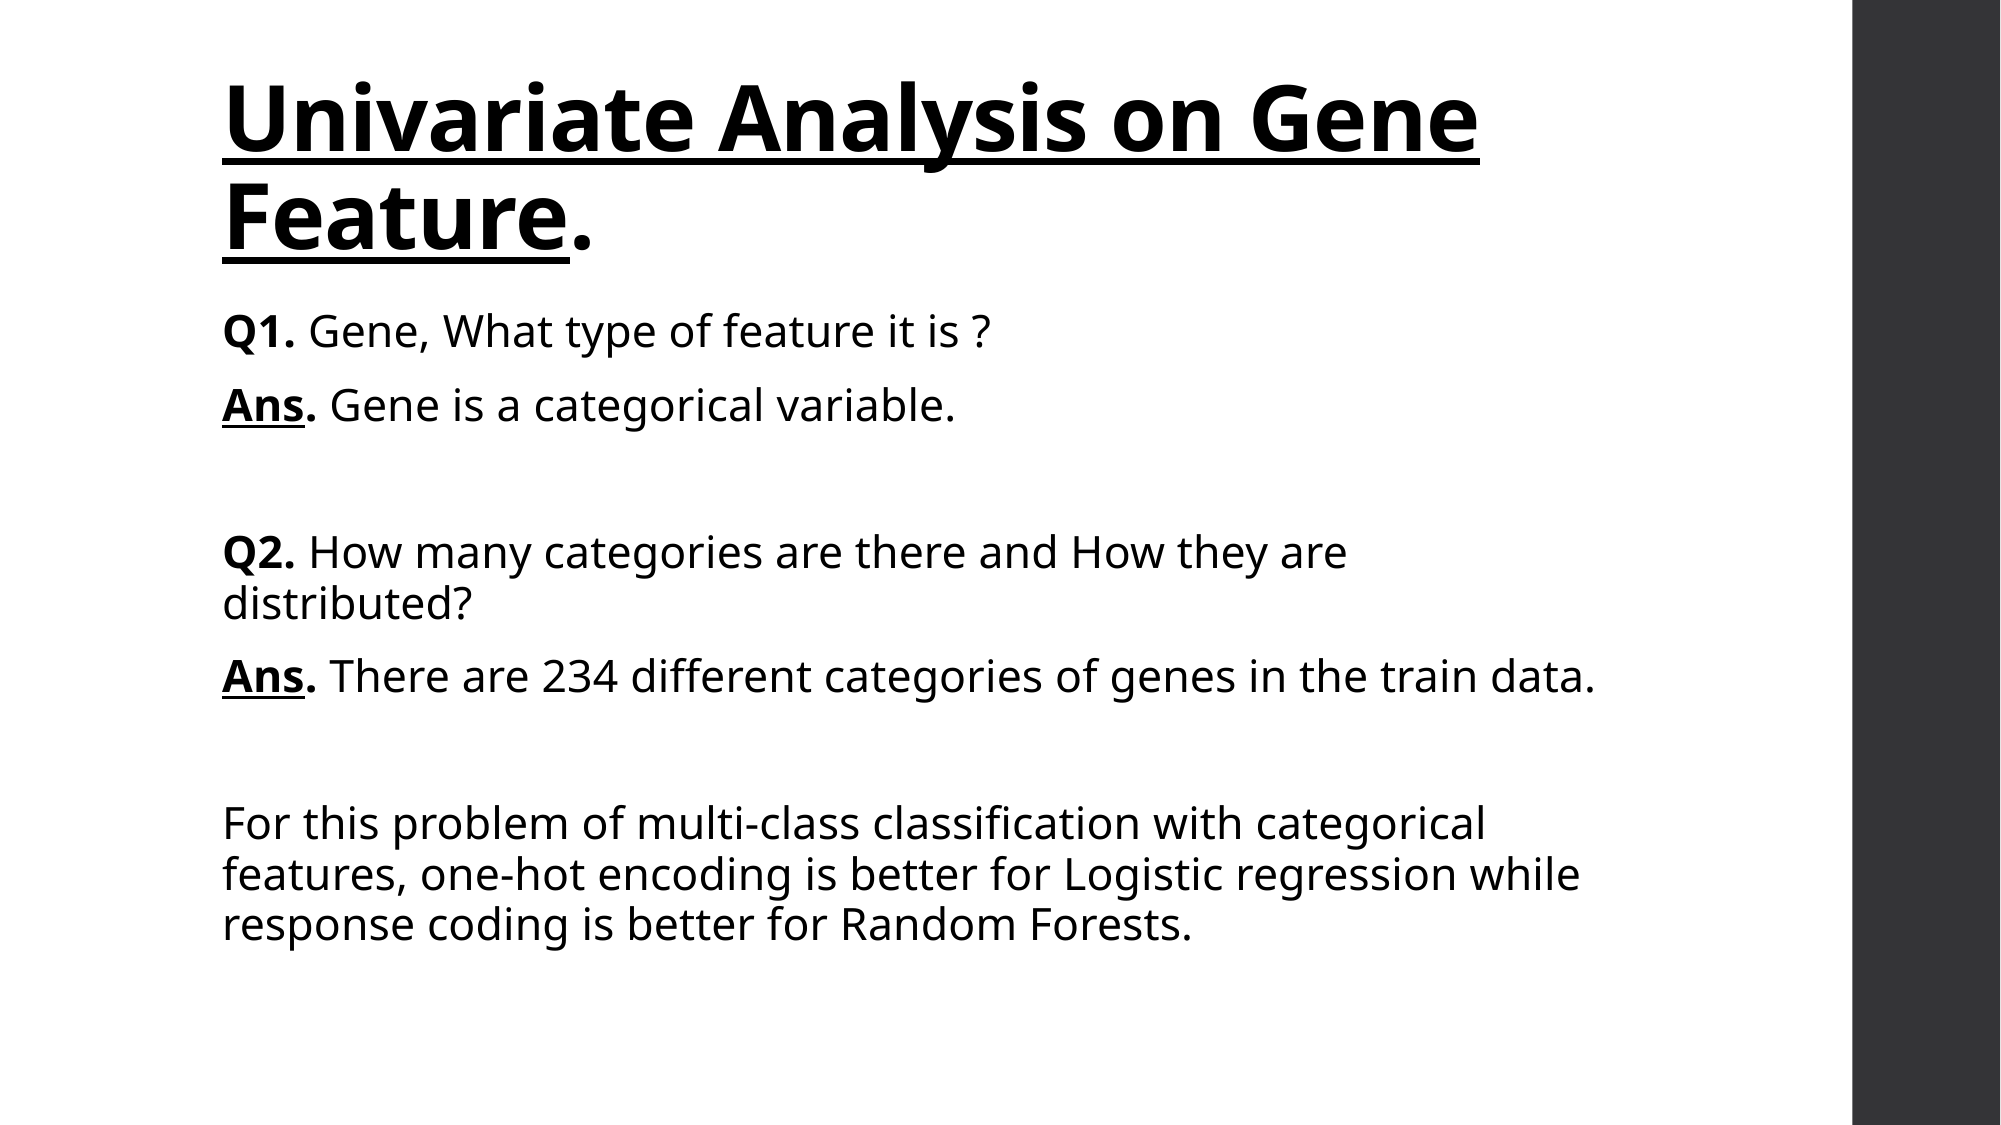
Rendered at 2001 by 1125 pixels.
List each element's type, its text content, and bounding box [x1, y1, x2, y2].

list Q1. Gene, What type of feature it is ? Ans. Gene is a categorical variable. Q2. How many categories are there and How they are distributed? Ans. There are 234 different categories of genes in the train data. For this problem of multi-class classification with categorical features, one-hot encoding is better for Logistic regression while response coding is better for Random Forests. [206, 299, 1617, 1014]
title Univariate Analysis on Gene Feature. [206, 60, 1797, 278]
